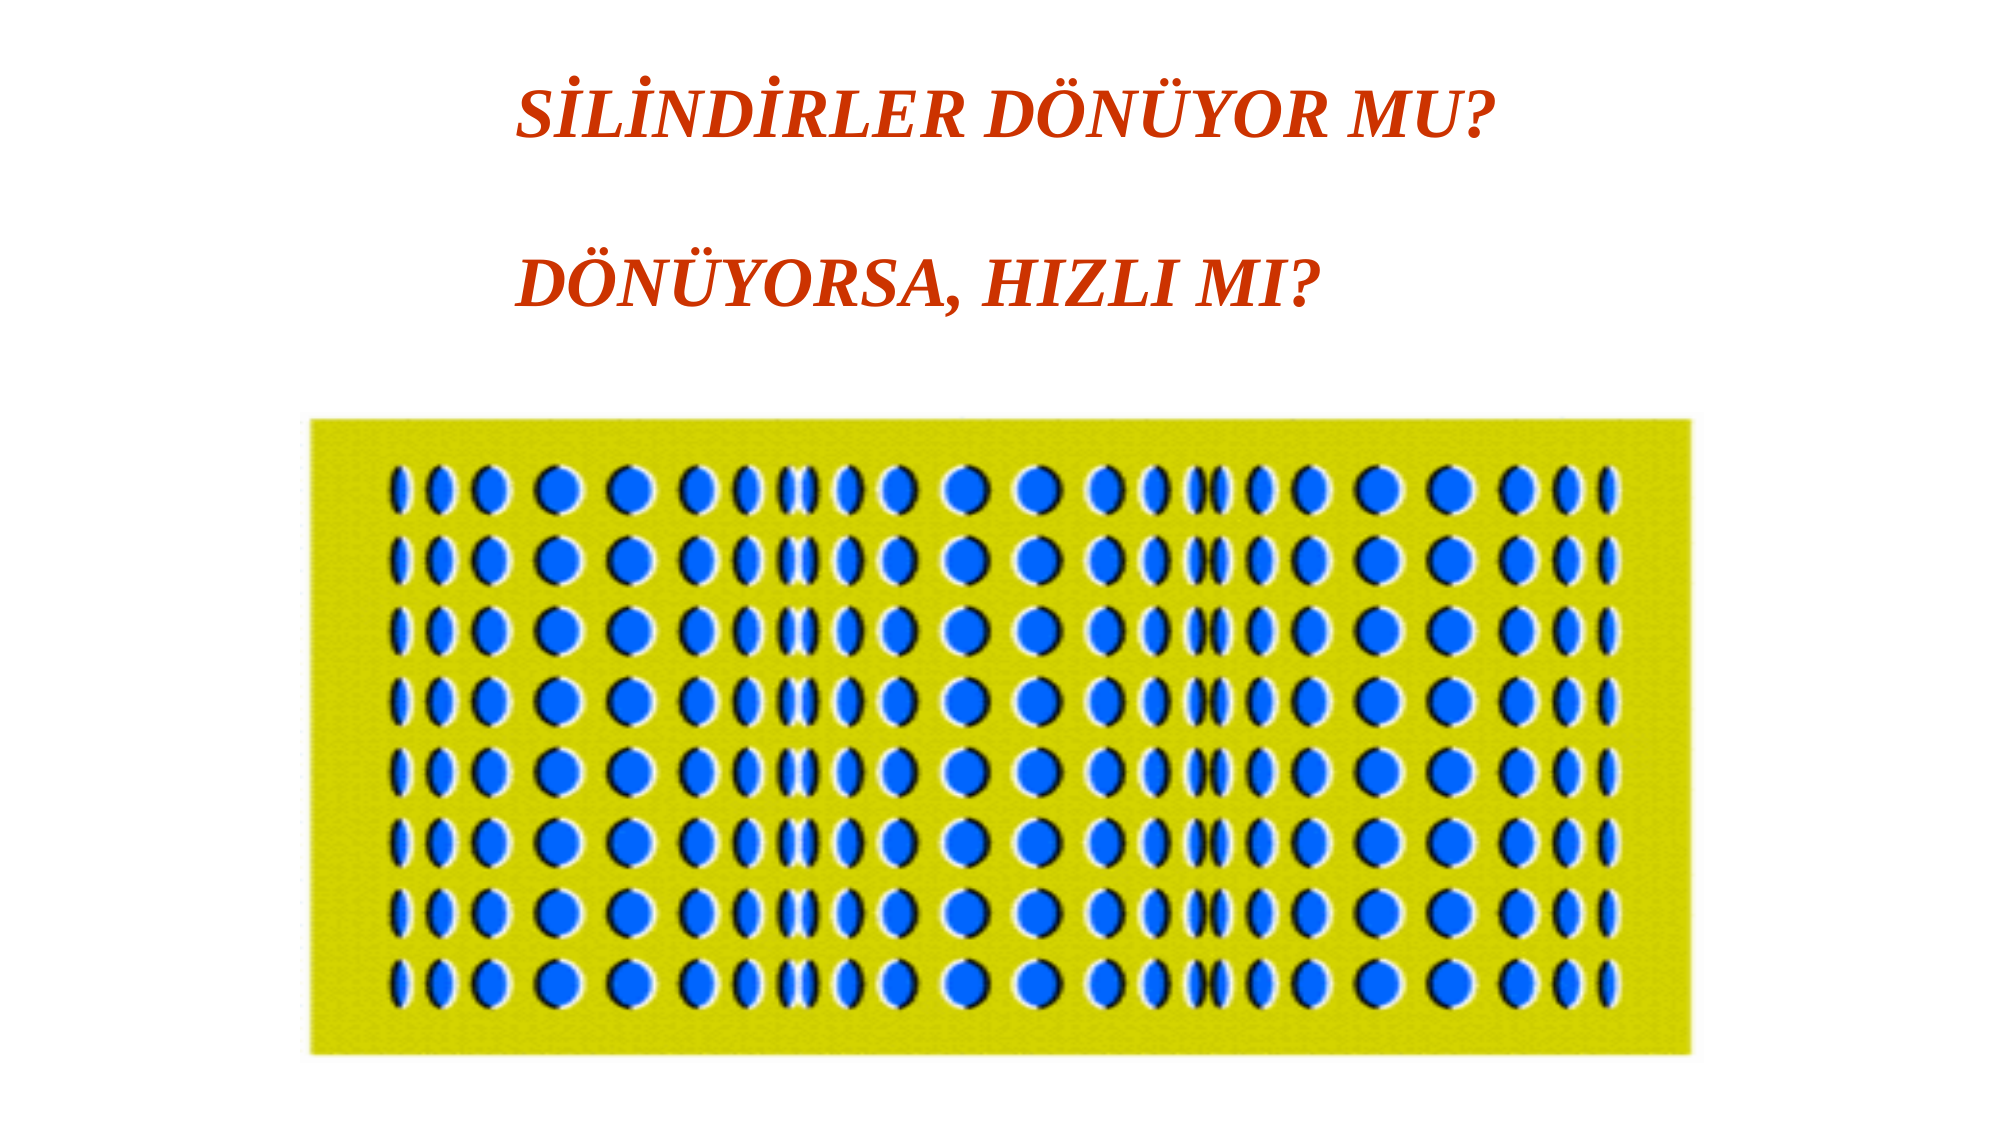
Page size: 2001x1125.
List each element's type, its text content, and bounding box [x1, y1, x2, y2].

title SİLİNDİRLER DÖNÜYOR MU? DÖNÜYORSA, HIZLI MI? [515, 66, 1666, 338]
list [299, 412, 1705, 1063]
